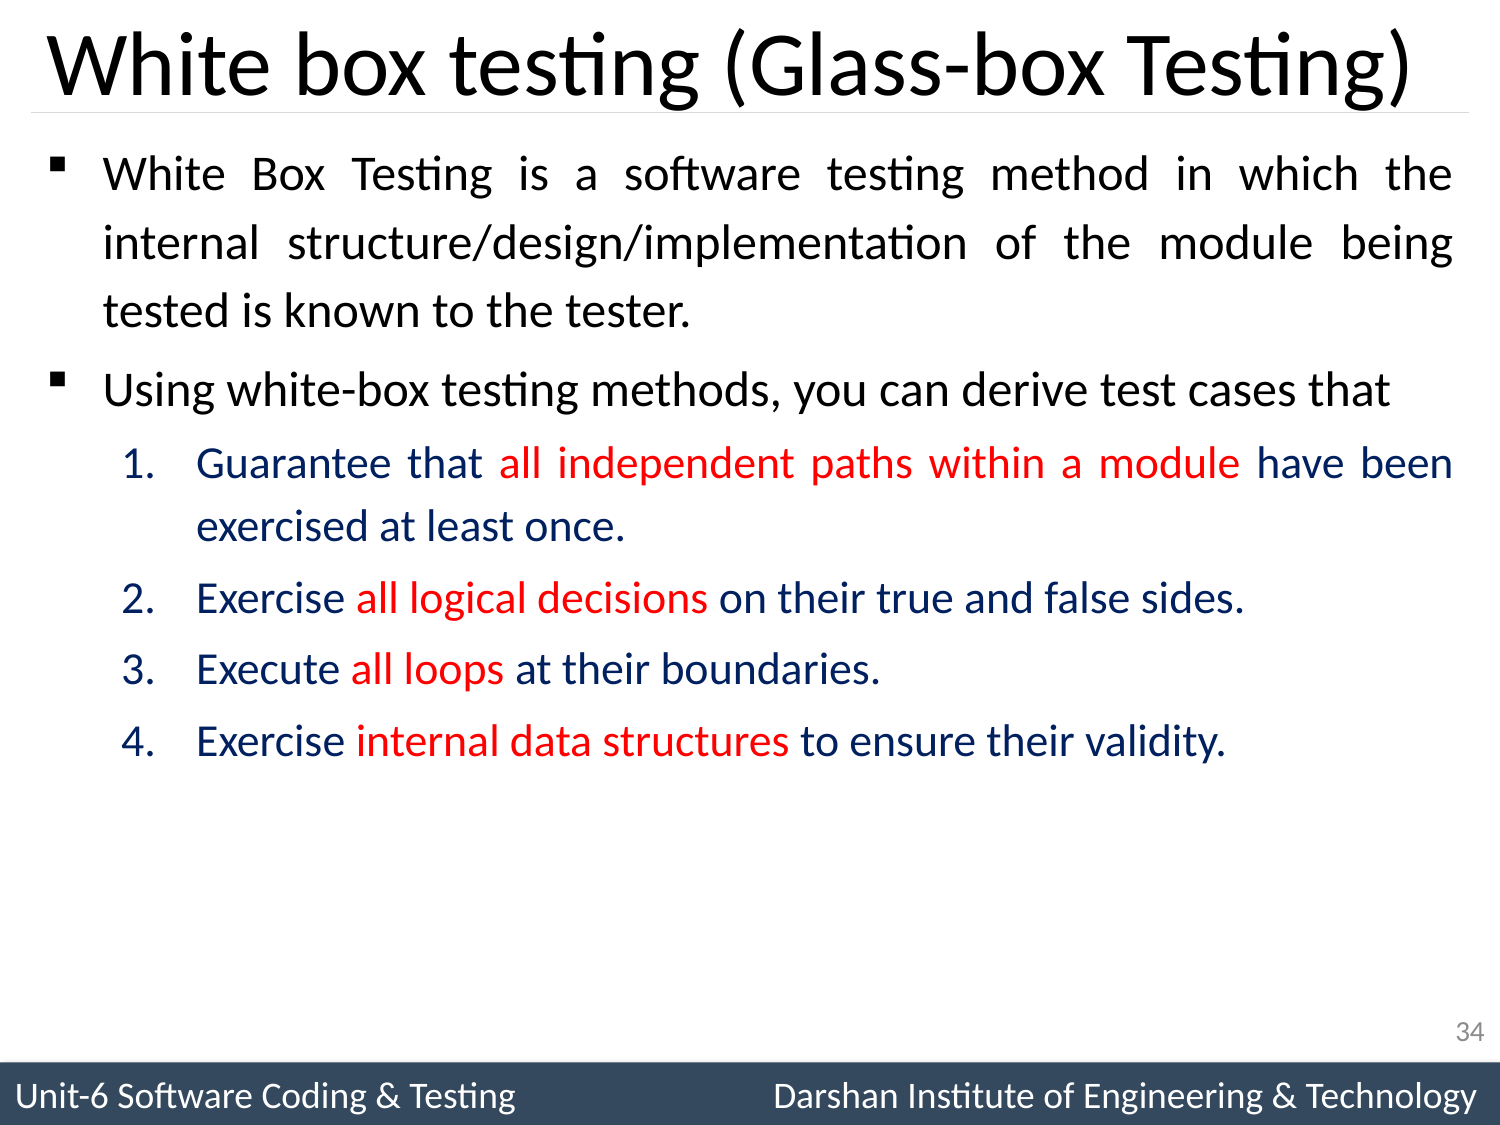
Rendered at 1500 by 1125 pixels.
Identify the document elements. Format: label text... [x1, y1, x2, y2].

list White Box Testing is a software testing method in which the internal structure/design/implementation of the module being tested is known to the tester. Using white-box testing methods, you can derive test cases that Guarantee that all independent paths within a module have been exercised at least once. Exercise all logical decisions on their true and false sides. Execute all loops at their boundaries. Exercise internal data structures to ensure their validity. [31, 125, 1469, 1050]
title White box testing (Glass-box Testing) [31, 0, 1469, 125]
slide_number 34 [1149, 999, 1500, 1060]
